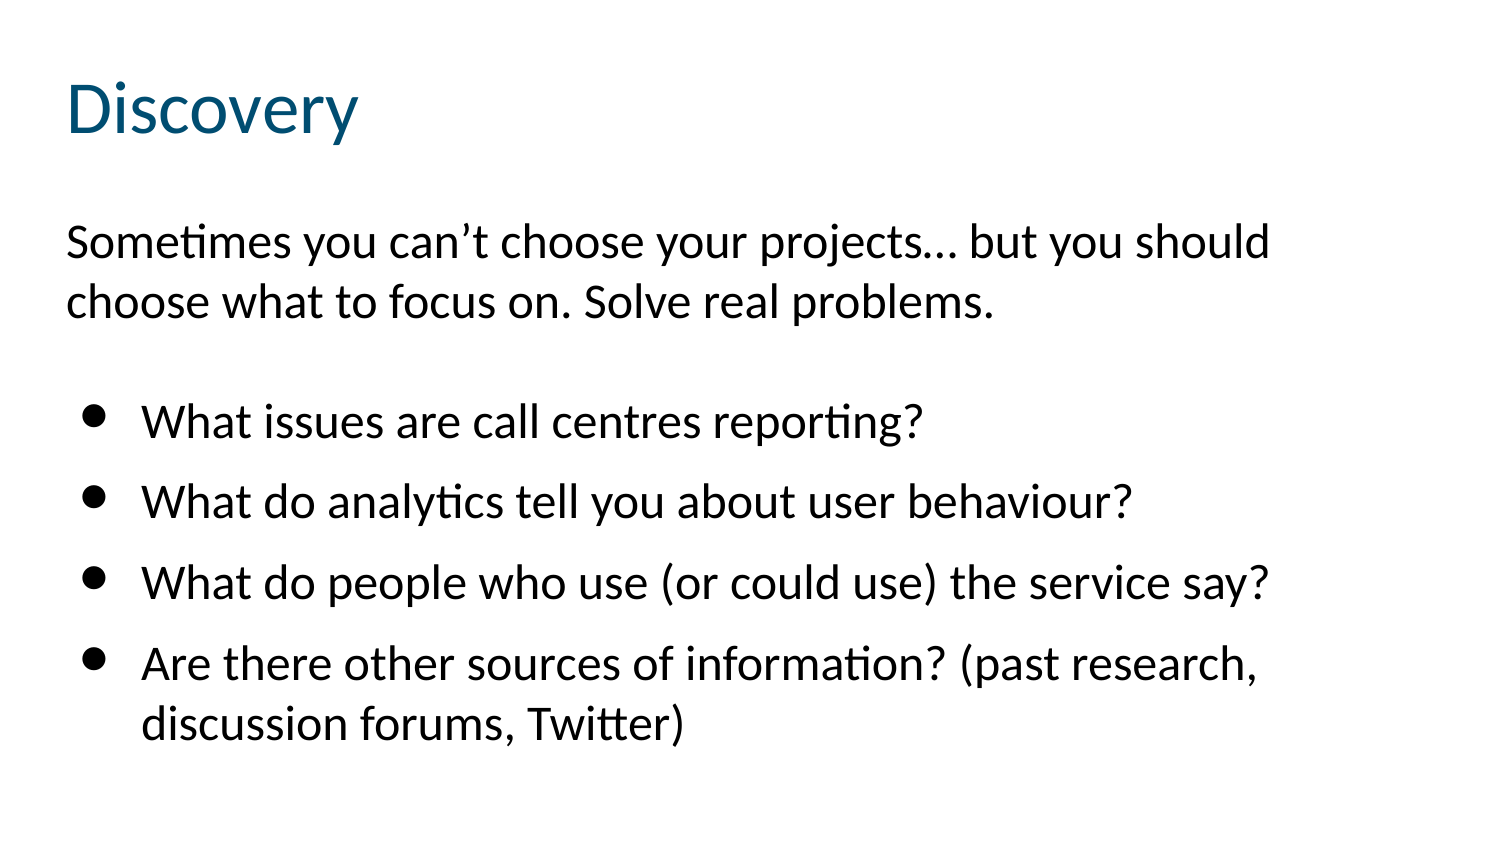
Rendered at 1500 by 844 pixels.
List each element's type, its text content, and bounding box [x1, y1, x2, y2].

title Discovery [51, 56, 1299, 151]
list Sometimes you can’t choose your projects… but you should choose what to focus on. Solve real problems. What issues are call centres reporting? What do analytics tell you about user behaviour? What do people who use (or could use) the service say? Are there other sources of information? (past research, discussion forums, Twitter) [51, 193, 1355, 685]
